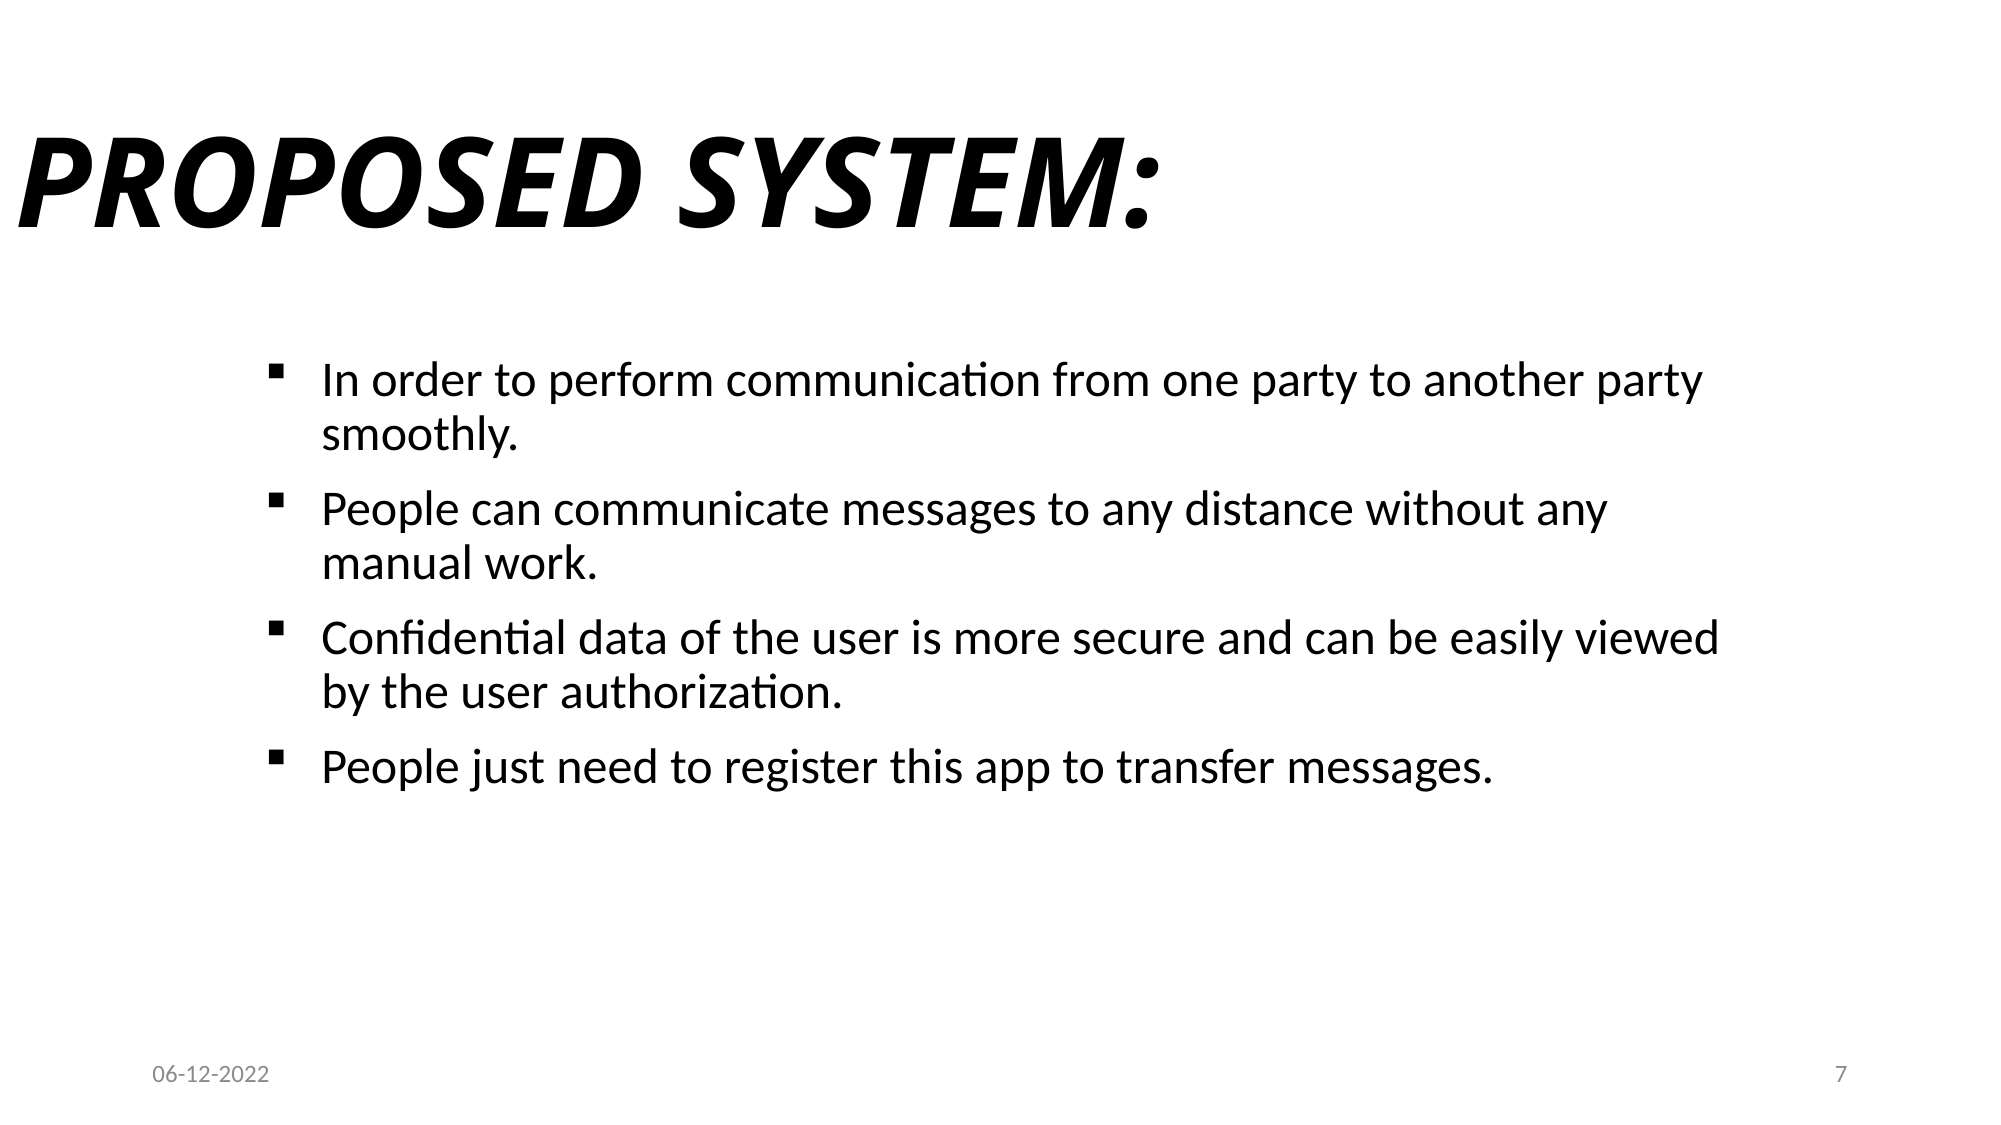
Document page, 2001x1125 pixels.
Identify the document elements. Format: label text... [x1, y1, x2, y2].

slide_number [137, 1042, 588, 1103]
subtitle In order to perform communication from one party to another party smoothly. People can communicate messages to any distance without any manual work. Confidential data of the user is more secure and can be easily viewed by the user authorization. People just need to register this app to transfer messages. [249, 346, 1750, 868]
title PROPOSED SYSTEM: [0, 0, 1750, 263]
slide_number 7 [1412, 1042, 1863, 1103]
